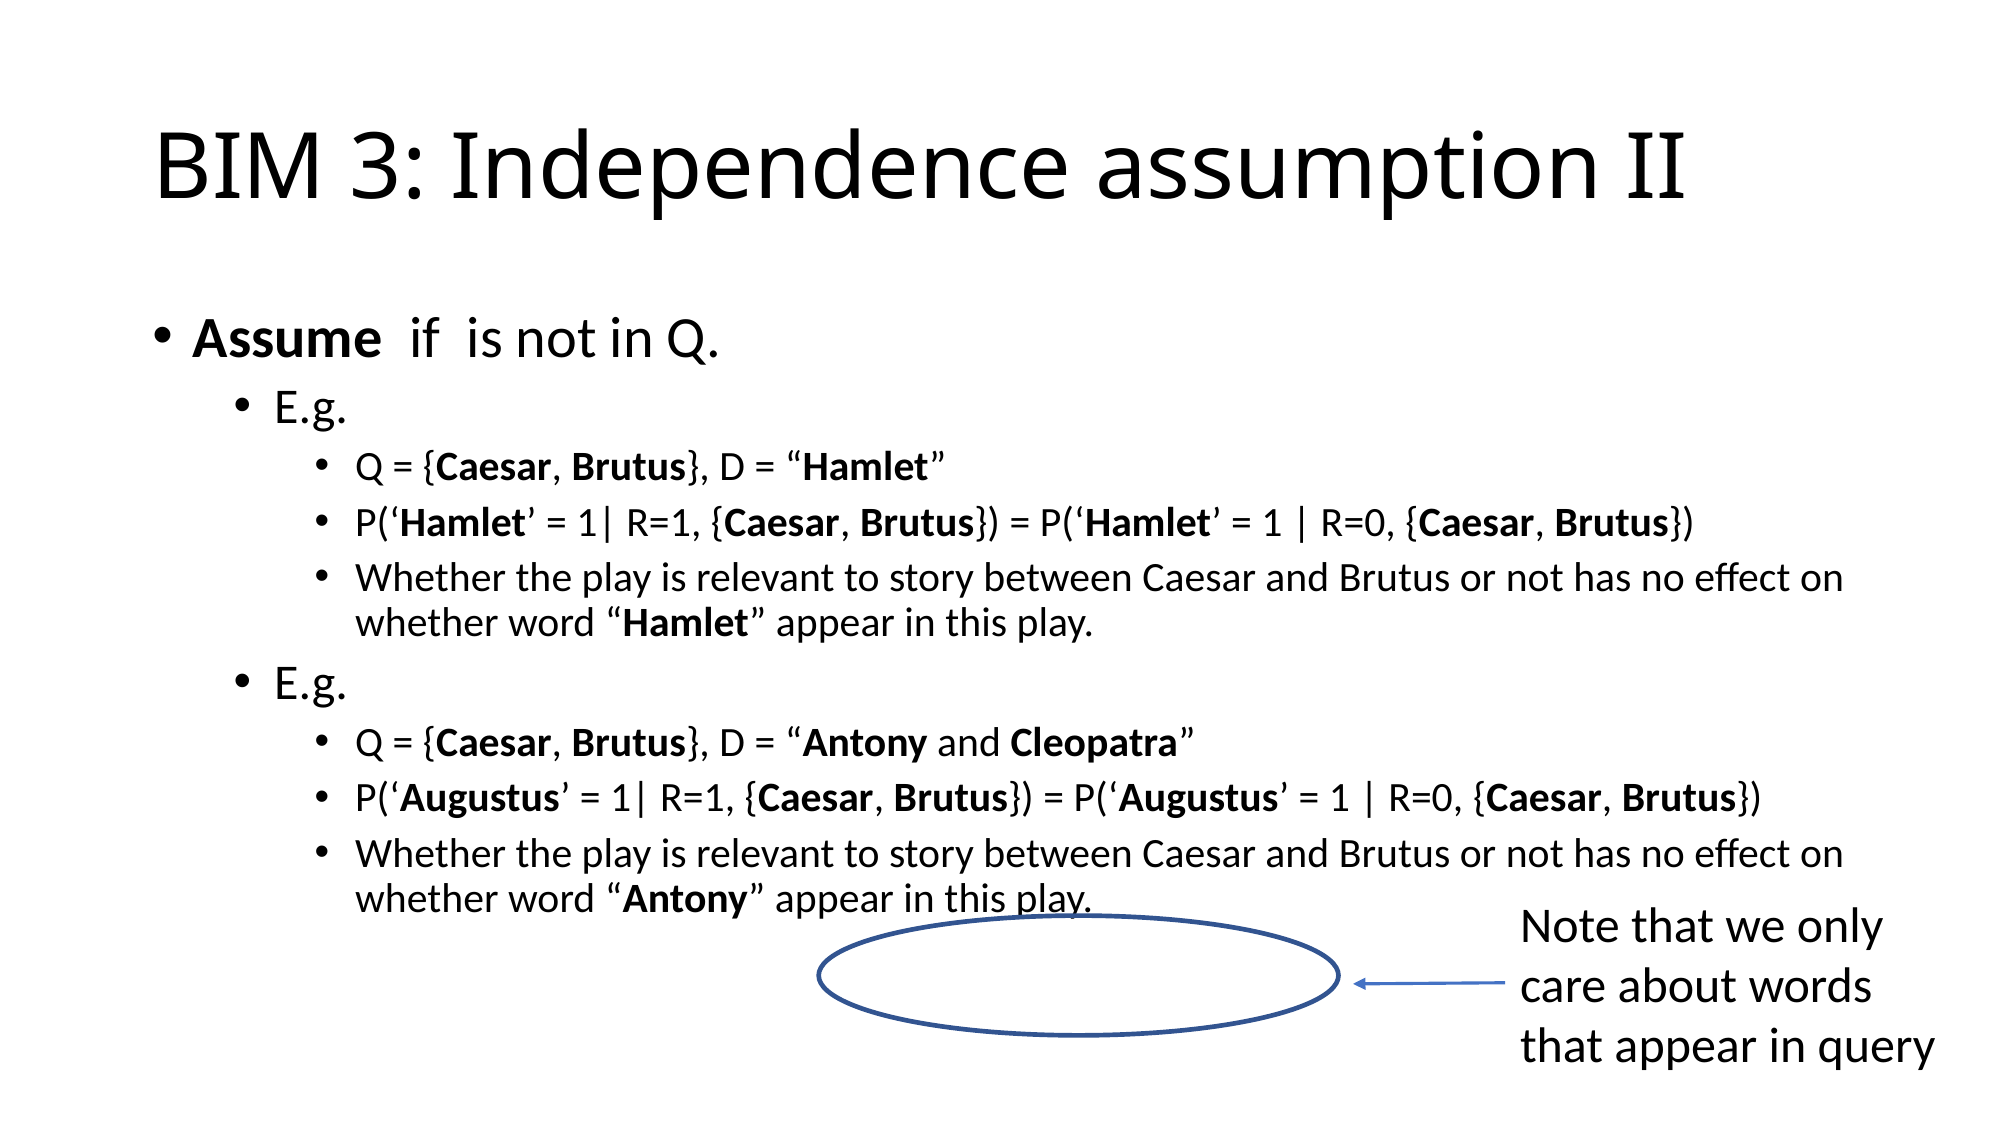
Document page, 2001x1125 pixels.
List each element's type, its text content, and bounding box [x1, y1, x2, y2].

text_box [817, 914, 1340, 1037]
title BIM 3: Independence assumption II [137, 59, 1863, 278]
text_box Note that we only care about words that appear in query [1505, 885, 1966, 1081]
